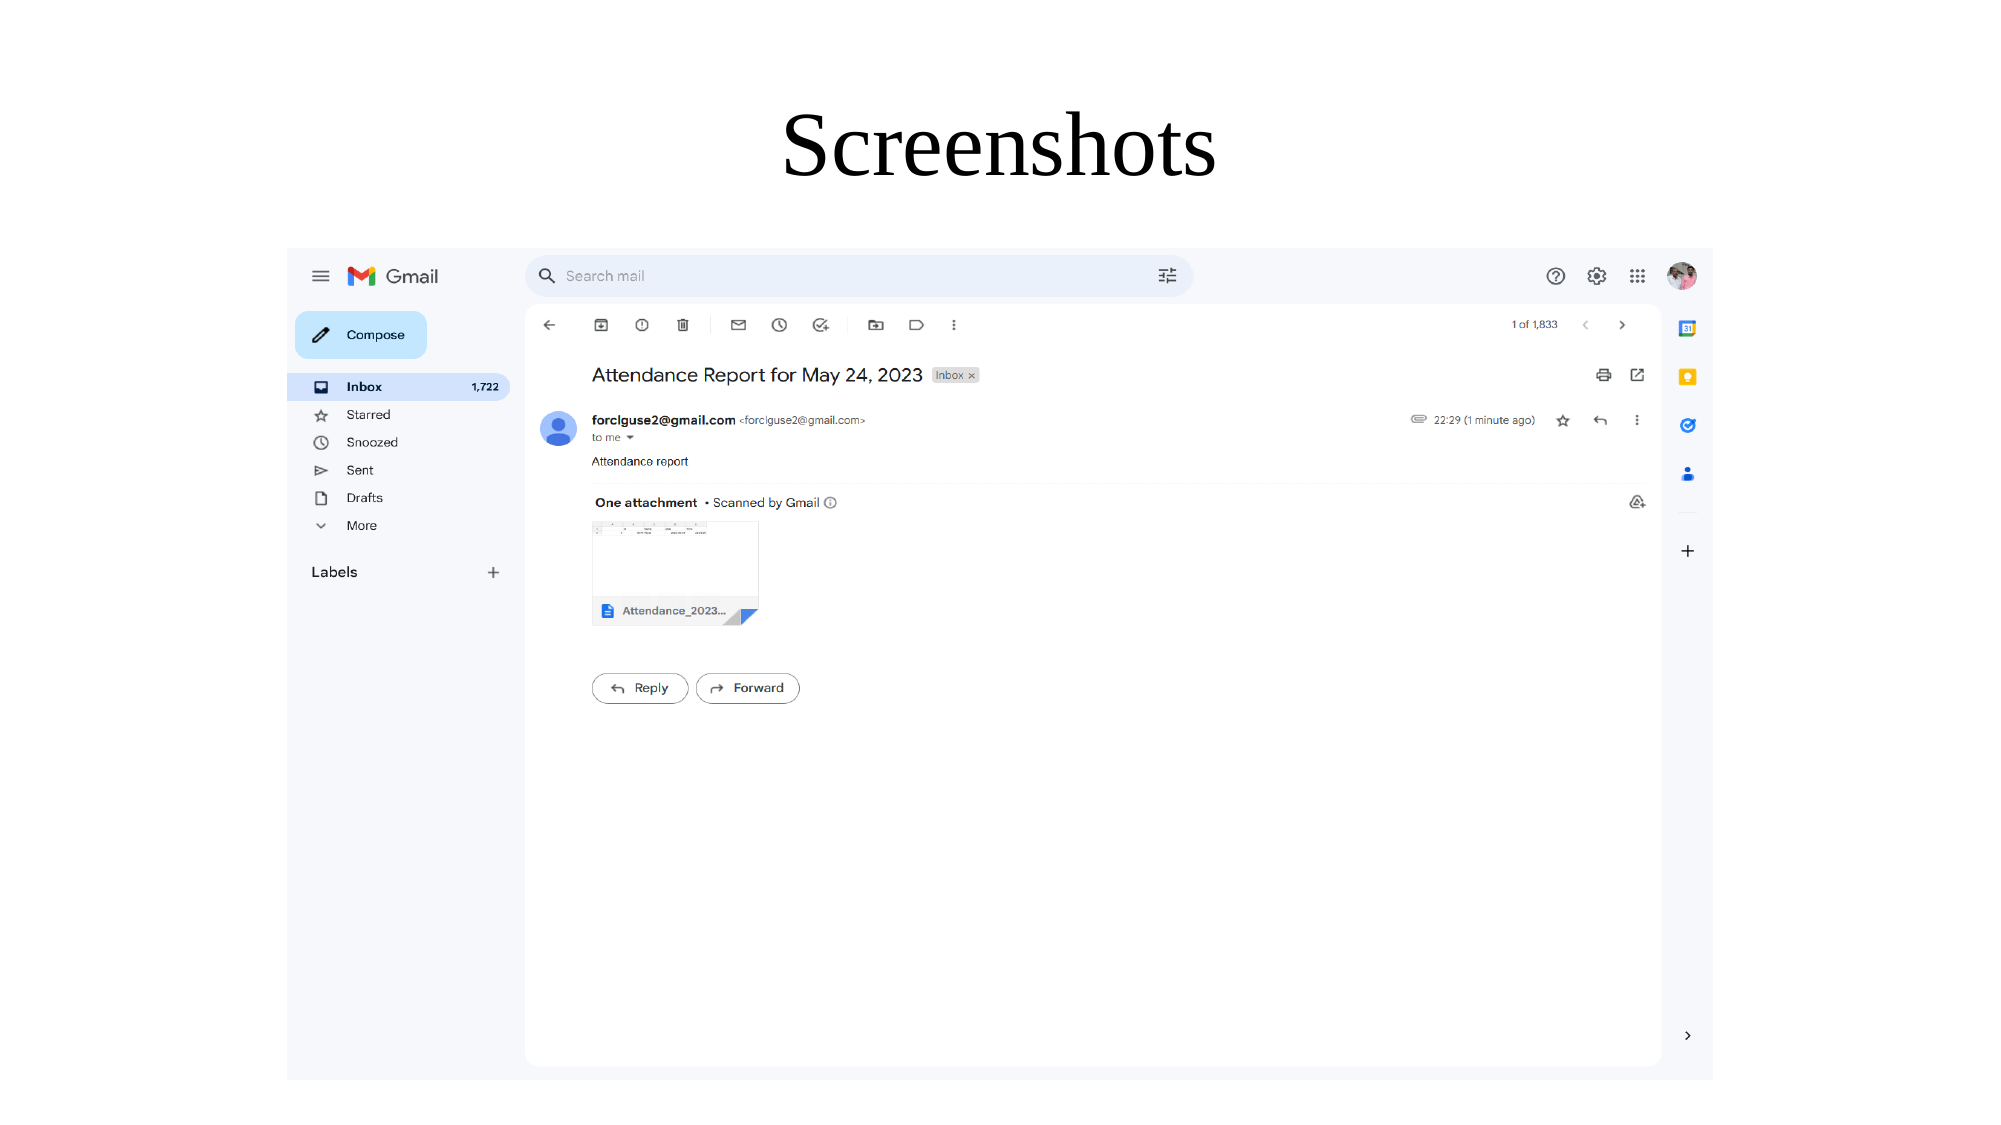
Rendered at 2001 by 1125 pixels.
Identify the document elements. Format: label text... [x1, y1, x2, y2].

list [286, 248, 1714, 1081]
title Screenshots [99, 45, 1900, 233]
